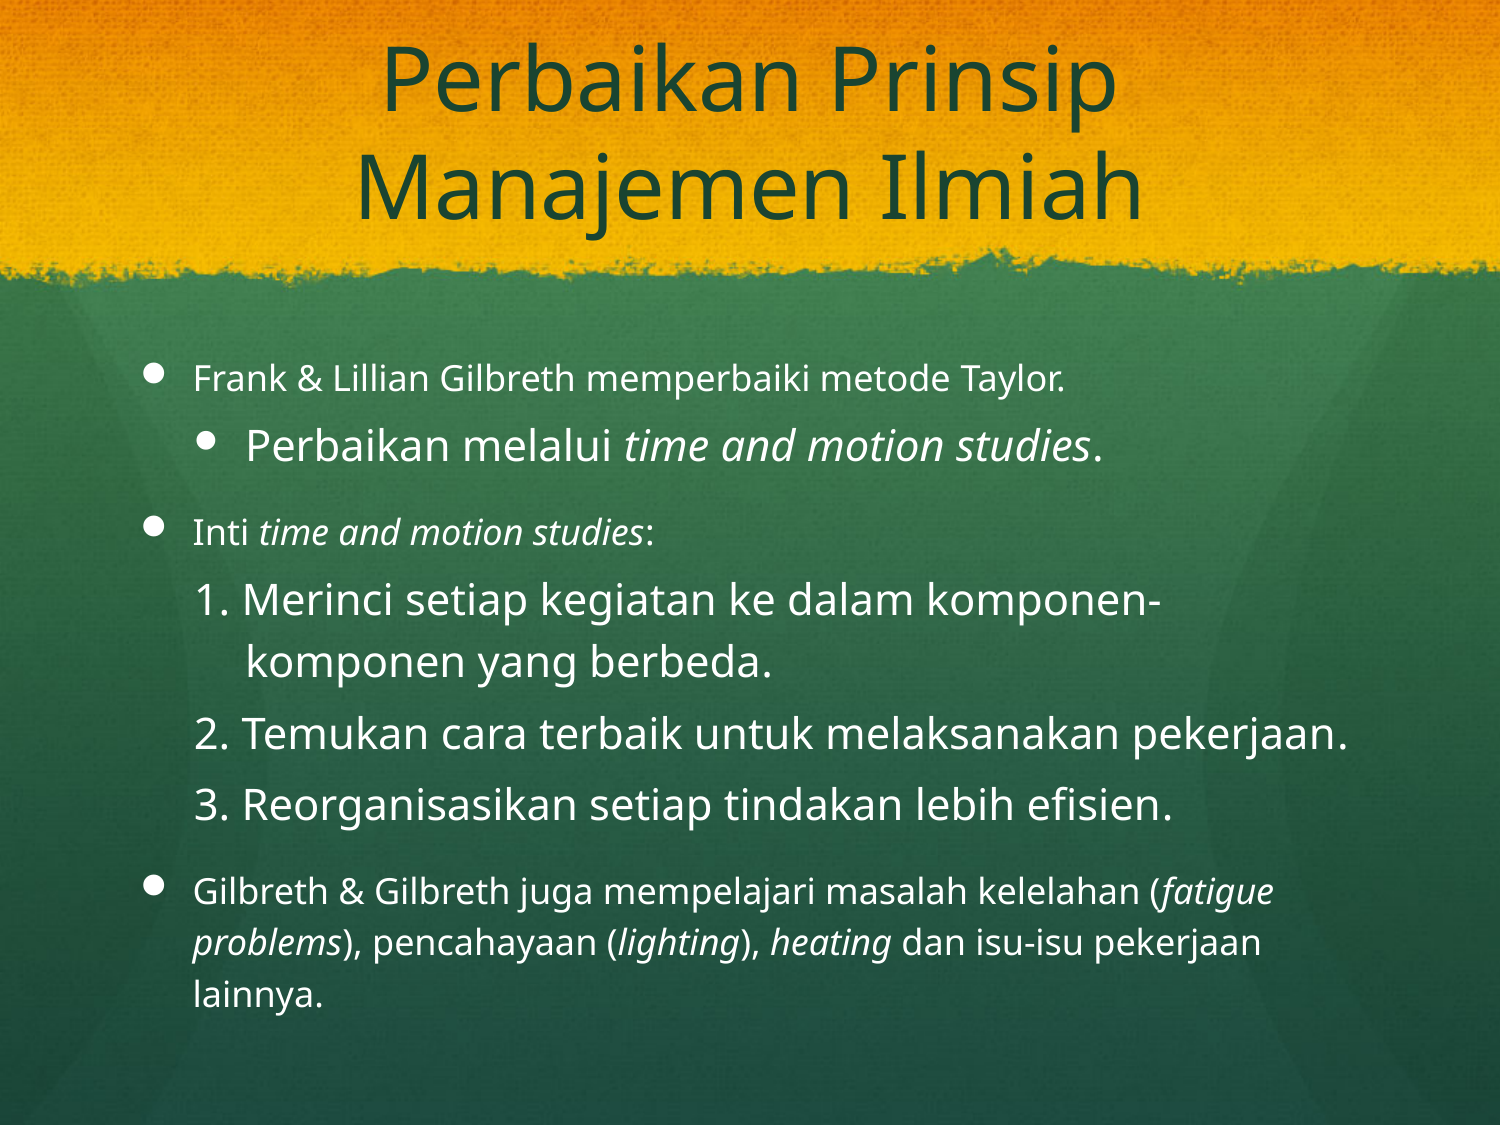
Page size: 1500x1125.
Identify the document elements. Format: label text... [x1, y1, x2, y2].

title Perbaikan Prinsip Manajemen Ilmiah [125, 13, 1375, 246]
picture [0, 0, 1500, 1125]
list Frank & Lillian Gilbreth memperbaiki metode Taylor. Perbaikan melalui time and motion studies. Inti time and motion studies: 1. Merinci setiap kegiatan ke dalam komponen-komponen yang berbeda. 2. Temukan cara terbaik untuk melaksanakan pekerjaan. 3. Reorganisasikan setiap tindakan lebih efisien. Gilbreth & Gilbreth juga mempelajari masalah kelelahan (fatigue problems), pencahayaan (lighting), heating dan isu-isu pekerjaan lainnya. [125, 339, 1375, 1026]
